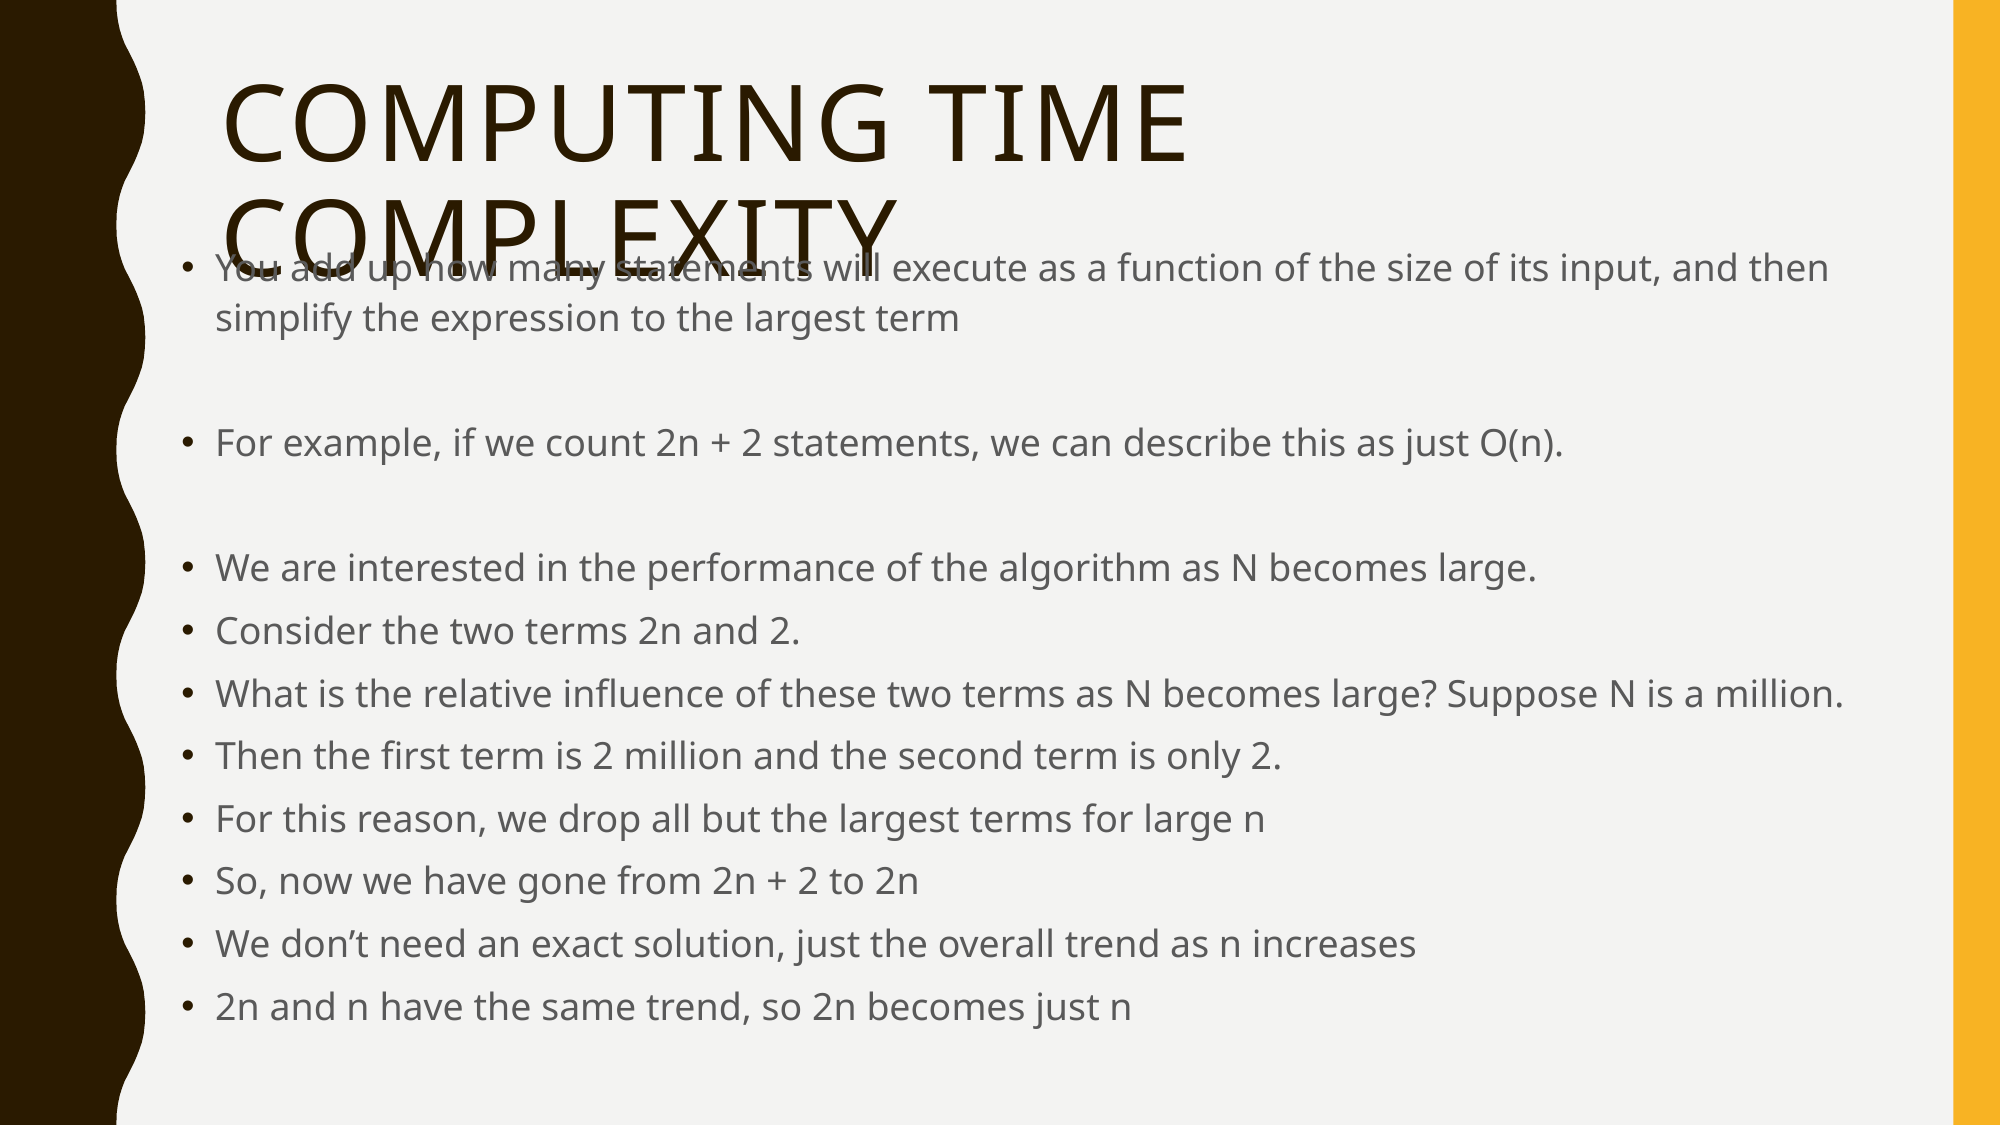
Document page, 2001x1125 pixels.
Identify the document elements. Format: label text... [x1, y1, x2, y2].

list You add up how many statements will execute as a function of the size of its input, and then simplify the expression to the largest term For example, if we count 2n + 2 statements, we can describe this as just O(n). We are interested in the performance of the algorithm as N becomes large. Consider the two terms 2n and 2. What is the relative influence of these two terms as N becomes large? Suppose N is a million. Then the first term is 2 million and the second term is only 2. For this reason, we drop all but the largest terms for large n So, now we have gone from 2n + 2 to 2n We don’t need an exact solution, just the overall trend as n increases 2n and n have the same trend, so 2n becomes just n [166, 232, 1875, 1090]
title Computing Time complexity [205, 62, 1875, 232]
